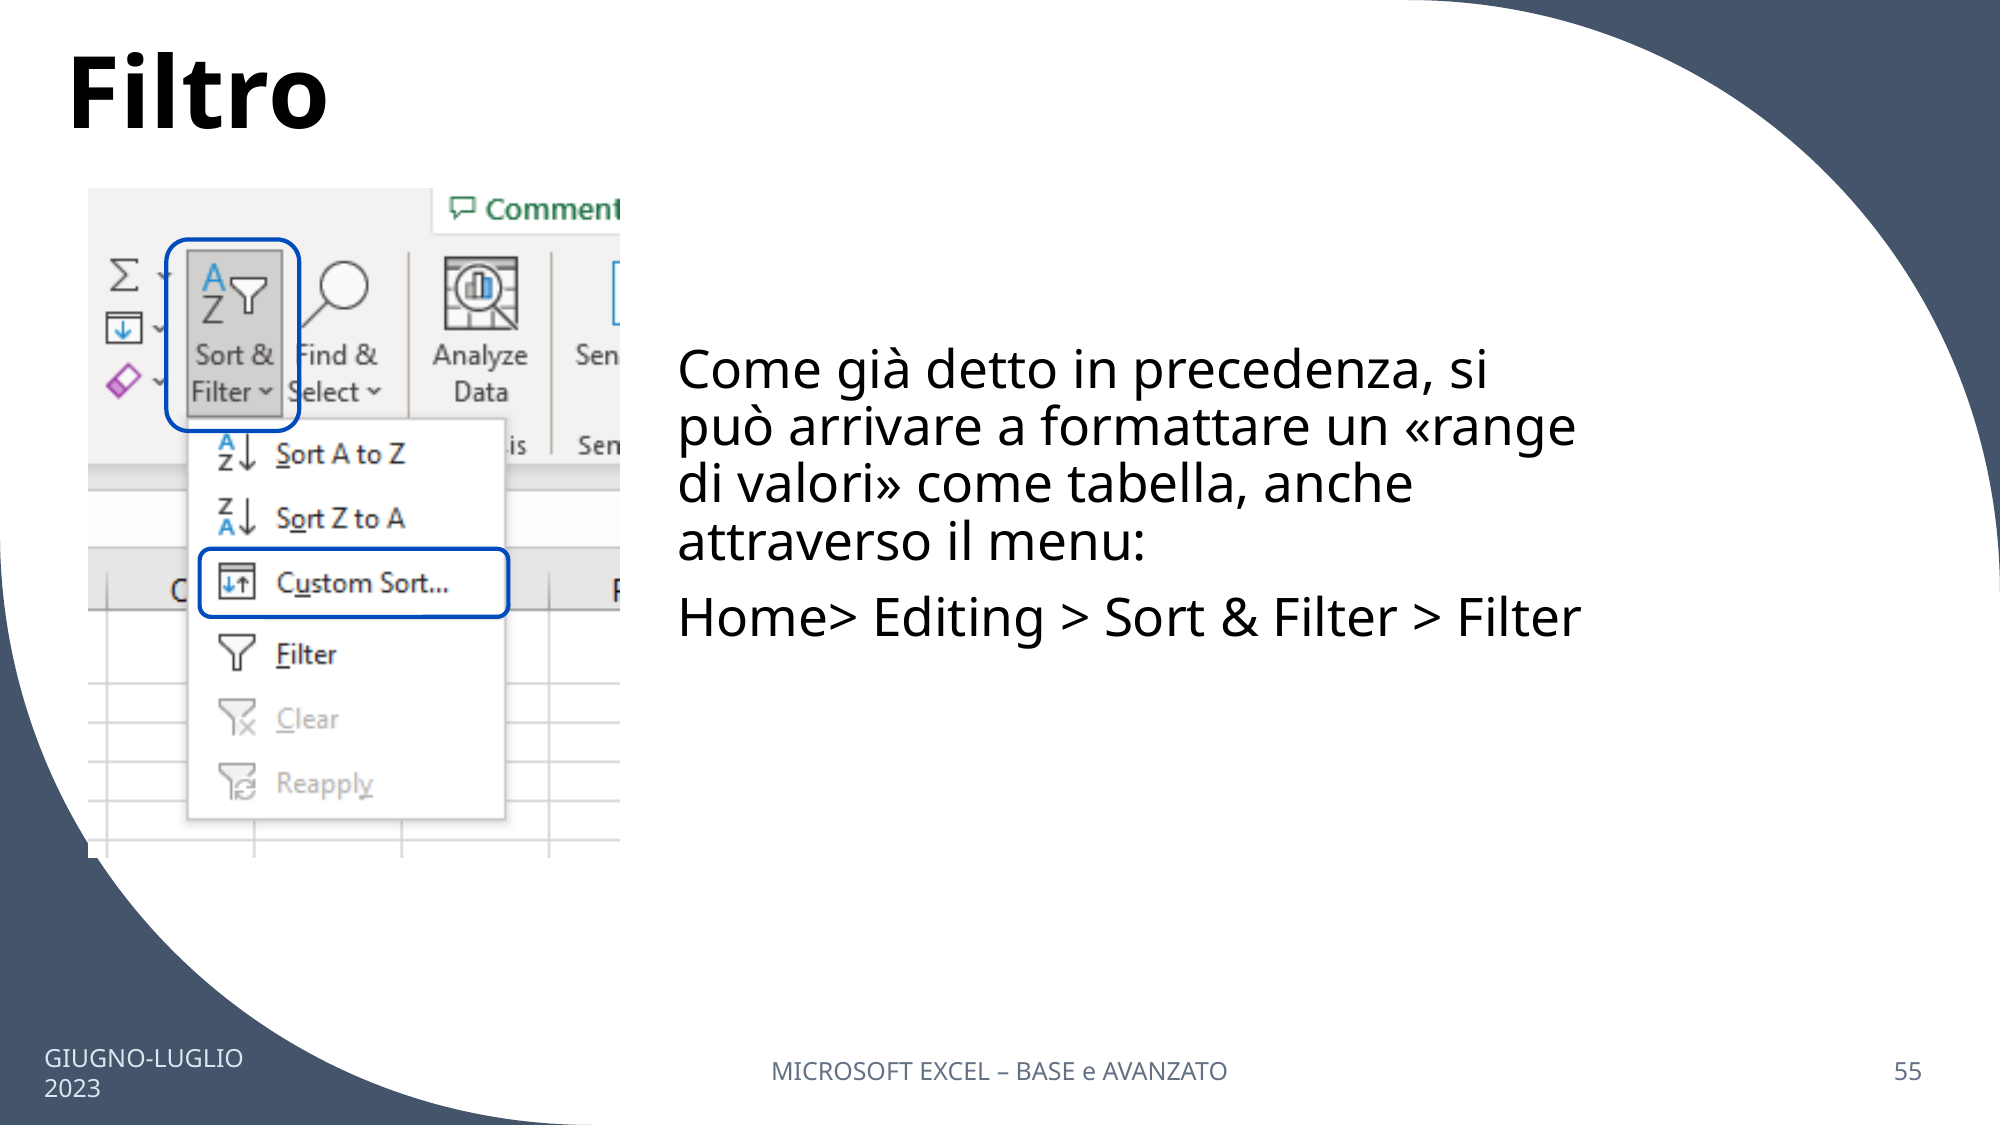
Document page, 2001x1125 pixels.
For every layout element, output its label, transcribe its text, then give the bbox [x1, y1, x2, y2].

picture [88, 188, 620, 858]
slide_number GIUGNO-LUGLIO 2023 [29, 1042, 309, 1103]
list Come già detto in precedenza, si può arrivare a formattare un «range di valori» come tabella, anche attraverso il menu: Home> Editing > Sort & Filter > Filter [662, 335, 1600, 711]
slide_number 55 [1665, 1042, 1938, 1103]
title Filtro [50, 0, 1722, 158]
footer MICROSOFT EXCEL – BASE e AVANZATO [662, 1042, 1338, 1103]
